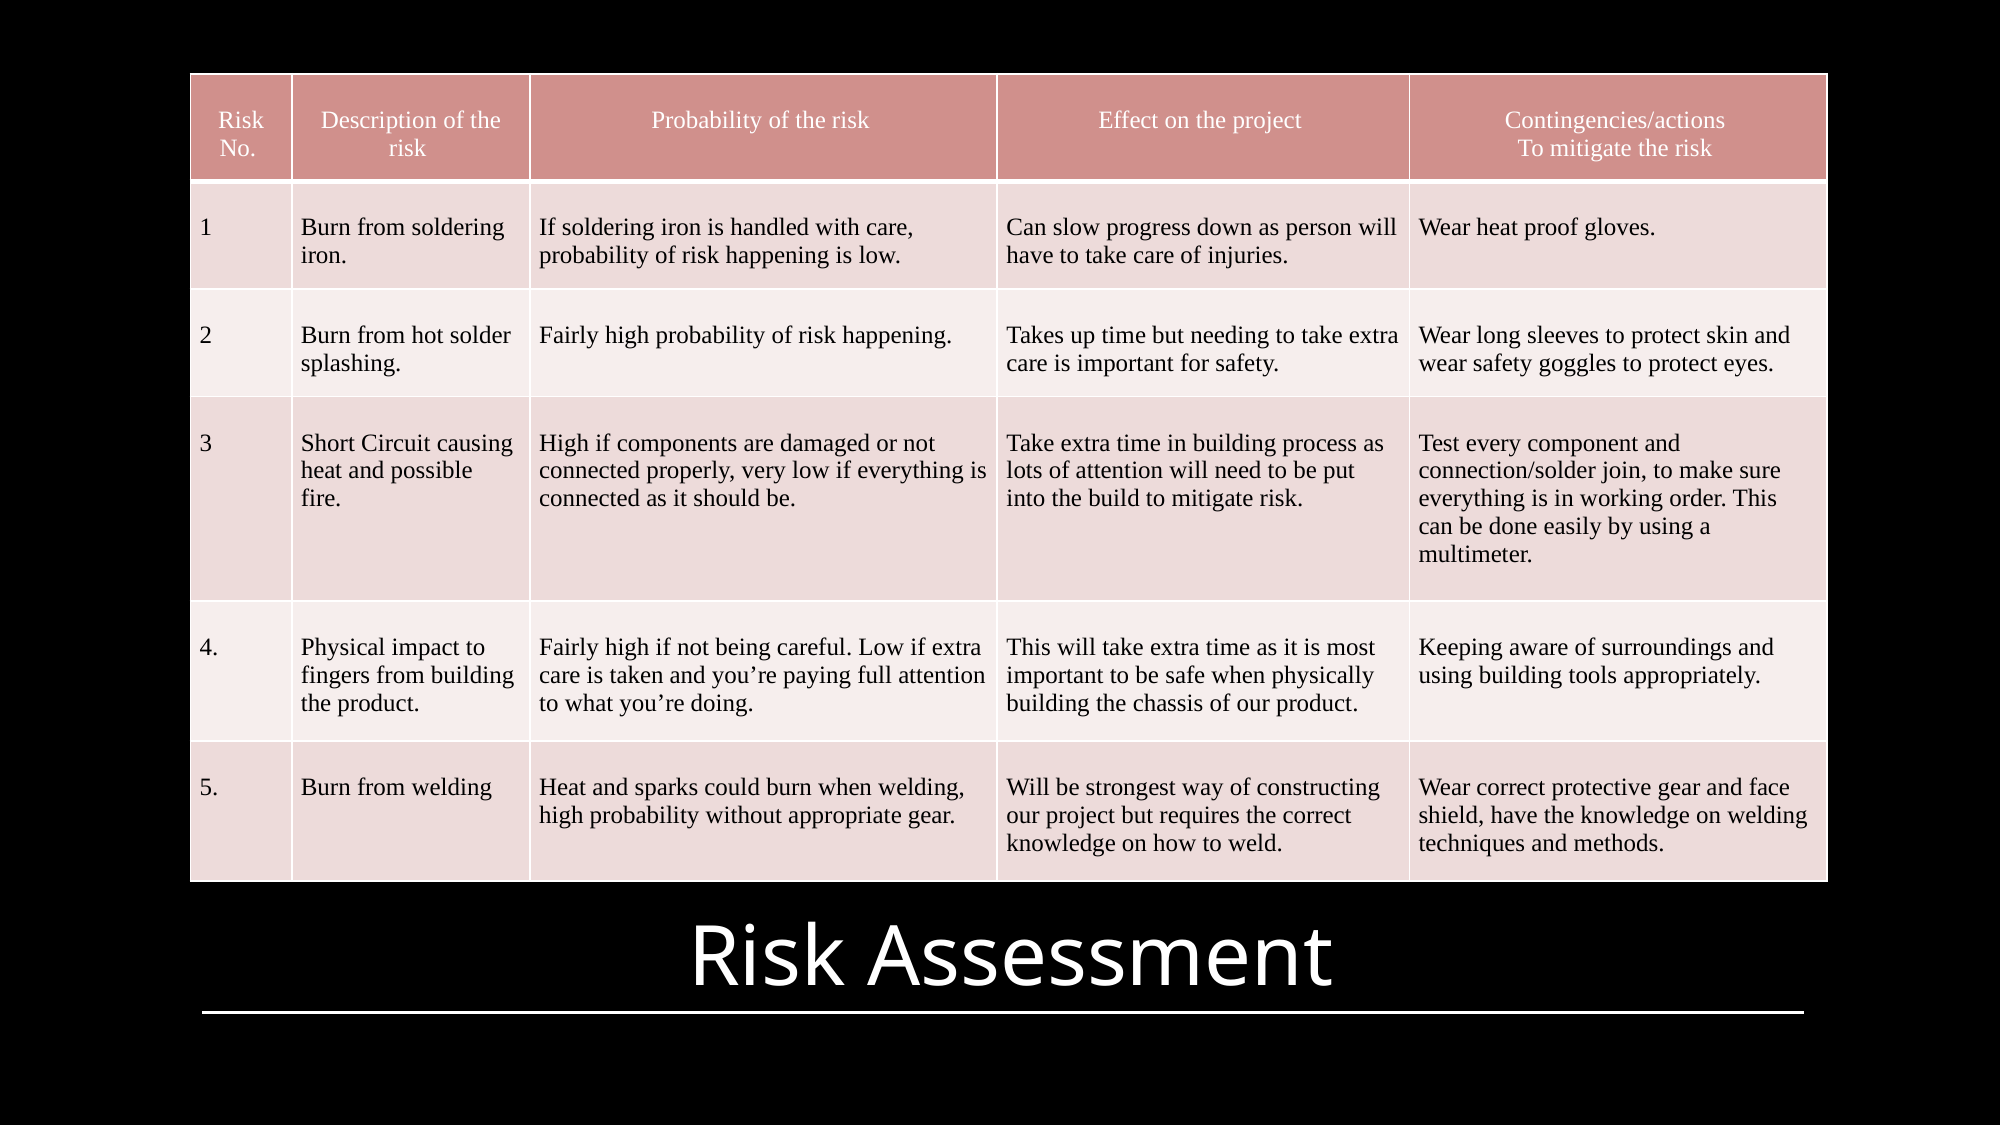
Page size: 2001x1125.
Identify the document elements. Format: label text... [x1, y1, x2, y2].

table_cell Fairly high if not being careful. Low if extra care is taken and you’re paying full attention to what you’re doing. [531, 602, 996, 740]
table_header Effect on the project [998, 75, 1409, 179]
table_cell Can slow progress down as person will have to take care of injuries. [998, 184, 1409, 288]
table_cell 1 [191, 184, 291, 288]
table_header Description of the risk [293, 75, 529, 179]
table_cell Keeping aware of surroundings and using building tools appropriately. [1410, 602, 1826, 740]
table_cell Takes up time but needing to take extra care is important for safety. [998, 290, 1409, 396]
table_cell Wear long sleeves to protect skin and wear safety goggles to protect eyes. [1410, 290, 1826, 396]
table_cell Fairly high probability of risk happening. [531, 290, 996, 396]
table_header Risk No. [191, 75, 291, 179]
table_header Probability of the risk [531, 75, 996, 179]
table_cell Heat and sparks could burn when welding, high probability without appropriate gear. [531, 742, 996, 880]
title Risk Assessment [298, 882, 1724, 1010]
table_cell Burn from hot solder splashing. [293, 290, 529, 396]
table_cell Short Circuit causing heat and possible fire. [293, 397, 529, 600]
table_cell Burn from welding [293, 742, 529, 880]
table_cell Physical impact to fingers from building the product. [293, 602, 529, 740]
table_cell If soldering iron is handled with care, probability of risk happening is low. [531, 184, 996, 288]
table_header Contingencies/actions To mitigate the risk [1410, 75, 1826, 179]
table_cell Test every component and connection/solder join, to make sure everything is in working order. This can be done easily by using a multimeter. [1410, 397, 1826, 600]
table_cell Take extra time in building process as lots of attention will need to be put into the build to mitigate risk. [998, 397, 1409, 600]
table_cell 2 [191, 290, 291, 396]
table_cell 3 [191, 397, 291, 600]
table_cell 5. [191, 742, 291, 880]
text_box [0, 0, 2000, 1125]
table_cell Wear heat proof gloves. [1410, 184, 1826, 288]
table_cell High if components are damaged or not connected properly, very low if everything is connected as it should be. [531, 397, 996, 600]
table_cell Will be strongest way of constructing our project but requires the correct knowledge on how to weld. [998, 742, 1409, 880]
table_cell Wear correct protective gear and face shield, have the knowledge on welding techniques and methods. [1410, 742, 1826, 880]
table_cell 4. [191, 602, 291, 740]
table_cell This will take extra time as it is most important to be safe when physically building the chassis of our product. [998, 602, 1409, 740]
table_cell Burn from soldering iron. [293, 184, 529, 288]
